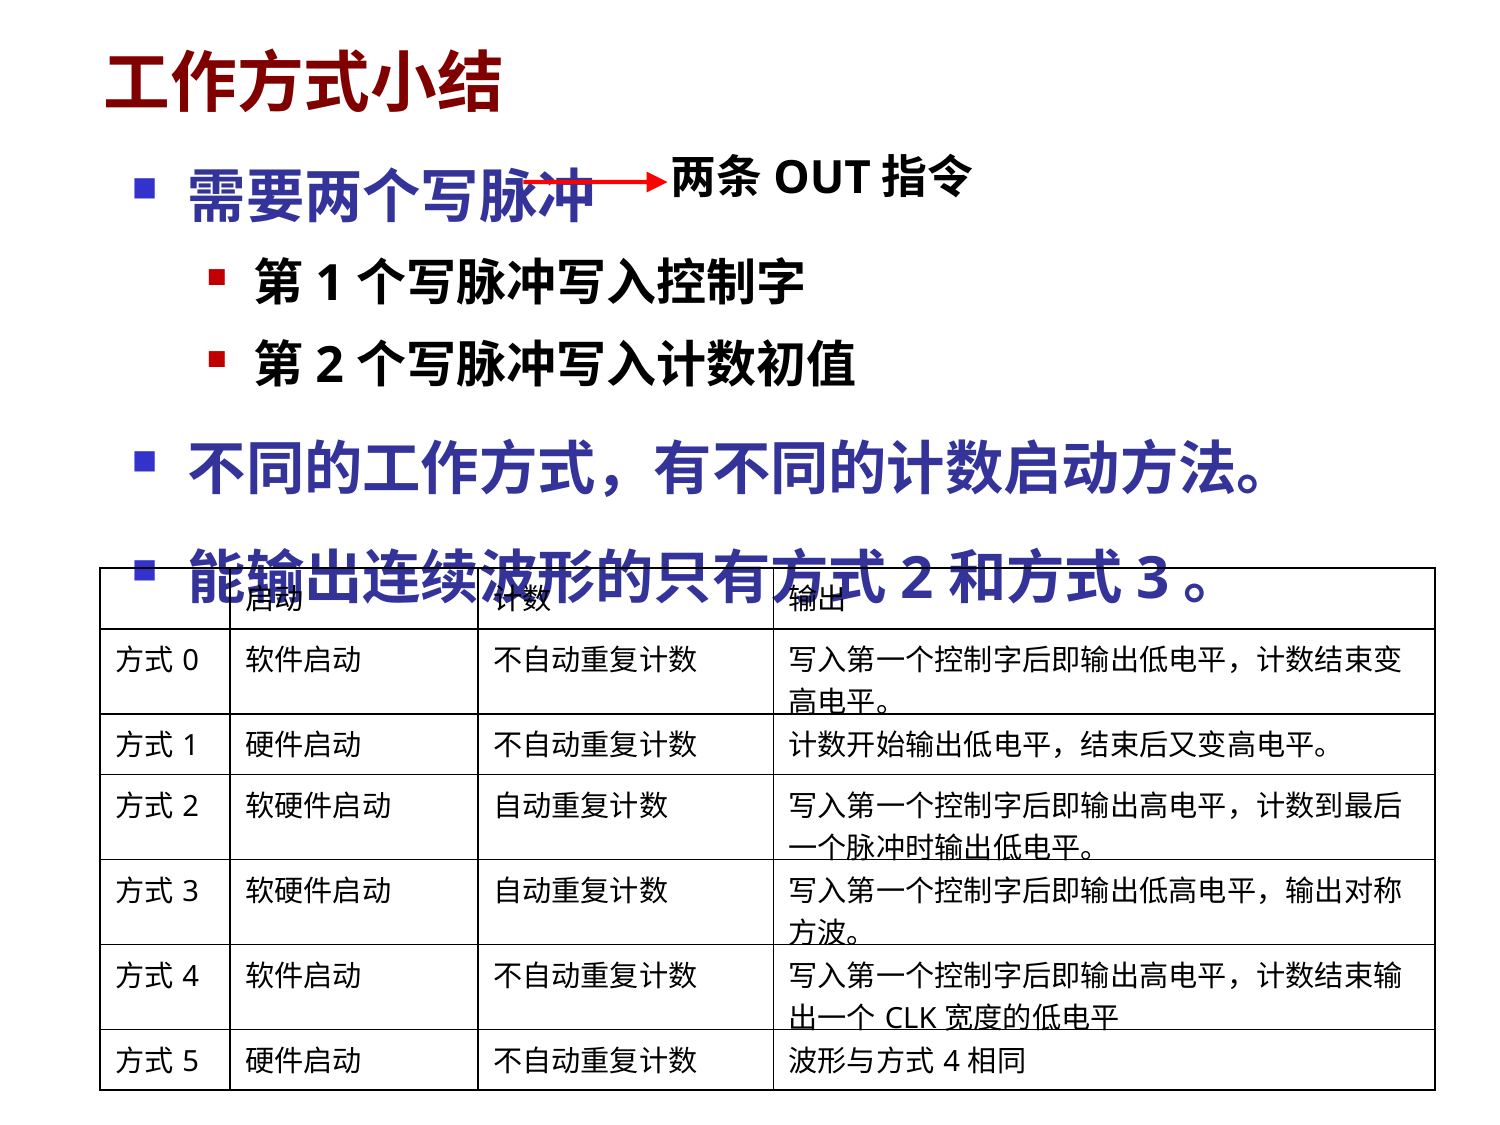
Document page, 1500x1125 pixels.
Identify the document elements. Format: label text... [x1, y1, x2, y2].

table_cell 波形与方式4相同 [774, 1030, 1434, 1089]
table_cell 硬件启动 [231, 1030, 477, 1089]
table_cell 写入第一个控制字后即输出高电平，计数到最后一个脉冲时输出低电平。 [774, 775, 1434, 859]
text_box [525, 171, 668, 193]
table_cell 方式1 [101, 715, 229, 774]
table_cell 自动重复计数 [479, 860, 773, 944]
text_box 两条OUT指令 [655, 140, 1128, 211]
table_header 输出 [774, 569, 1434, 628]
list 需要两个写脉冲 第1个写脉冲写入控制字 第2个写脉冲写入计数初值 不同的工作方式，有不同的计数启动方法。 能输出连续波形的只有方式2和方式3。 [116, 136, 1408, 567]
table_header 计数 [479, 569, 773, 628]
table_cell 写入第一个控制字后即输出低高电平，输出对称方波。 [774, 860, 1434, 944]
table_cell 不自动重复计数 [479, 715, 773, 774]
table_cell 方式3 [101, 860, 229, 944]
table_header 启动 [231, 569, 477, 628]
table_cell 不自动重复计数 [479, 1030, 773, 1089]
table_cell 不自动重复计数 [479, 630, 773, 713]
table_cell 软件启动 [231, 630, 477, 713]
title 工作方式小结 [88, 12, 1368, 128]
table_cell 方式4 [101, 945, 229, 1029]
table_cell 计数开始输出低电平，结束后又变高电平。 [774, 715, 1434, 774]
table_cell 方式5 [101, 1030, 229, 1089]
table_header [101, 569, 229, 628]
table_cell 硬件启动 [231, 715, 477, 774]
table_cell 写入第一个控制字后即输出低电平，计数结束变高电平。 [774, 630, 1434, 713]
table_cell 自动重复计数 [479, 775, 773, 859]
table_cell 写入第一个控制字后即输出高电平，计数结束输出一个CLK宽度的低电平 [774, 945, 1434, 1029]
table_cell 不自动重复计数 [479, 945, 773, 1029]
table_cell 方式2 [101, 775, 229, 859]
table_cell 软硬件启动 [231, 775, 477, 859]
table_cell 软件启动 [231, 945, 477, 1029]
table_cell 方式0 [101, 630, 229, 713]
table_cell 软硬件启动 [231, 860, 477, 944]
